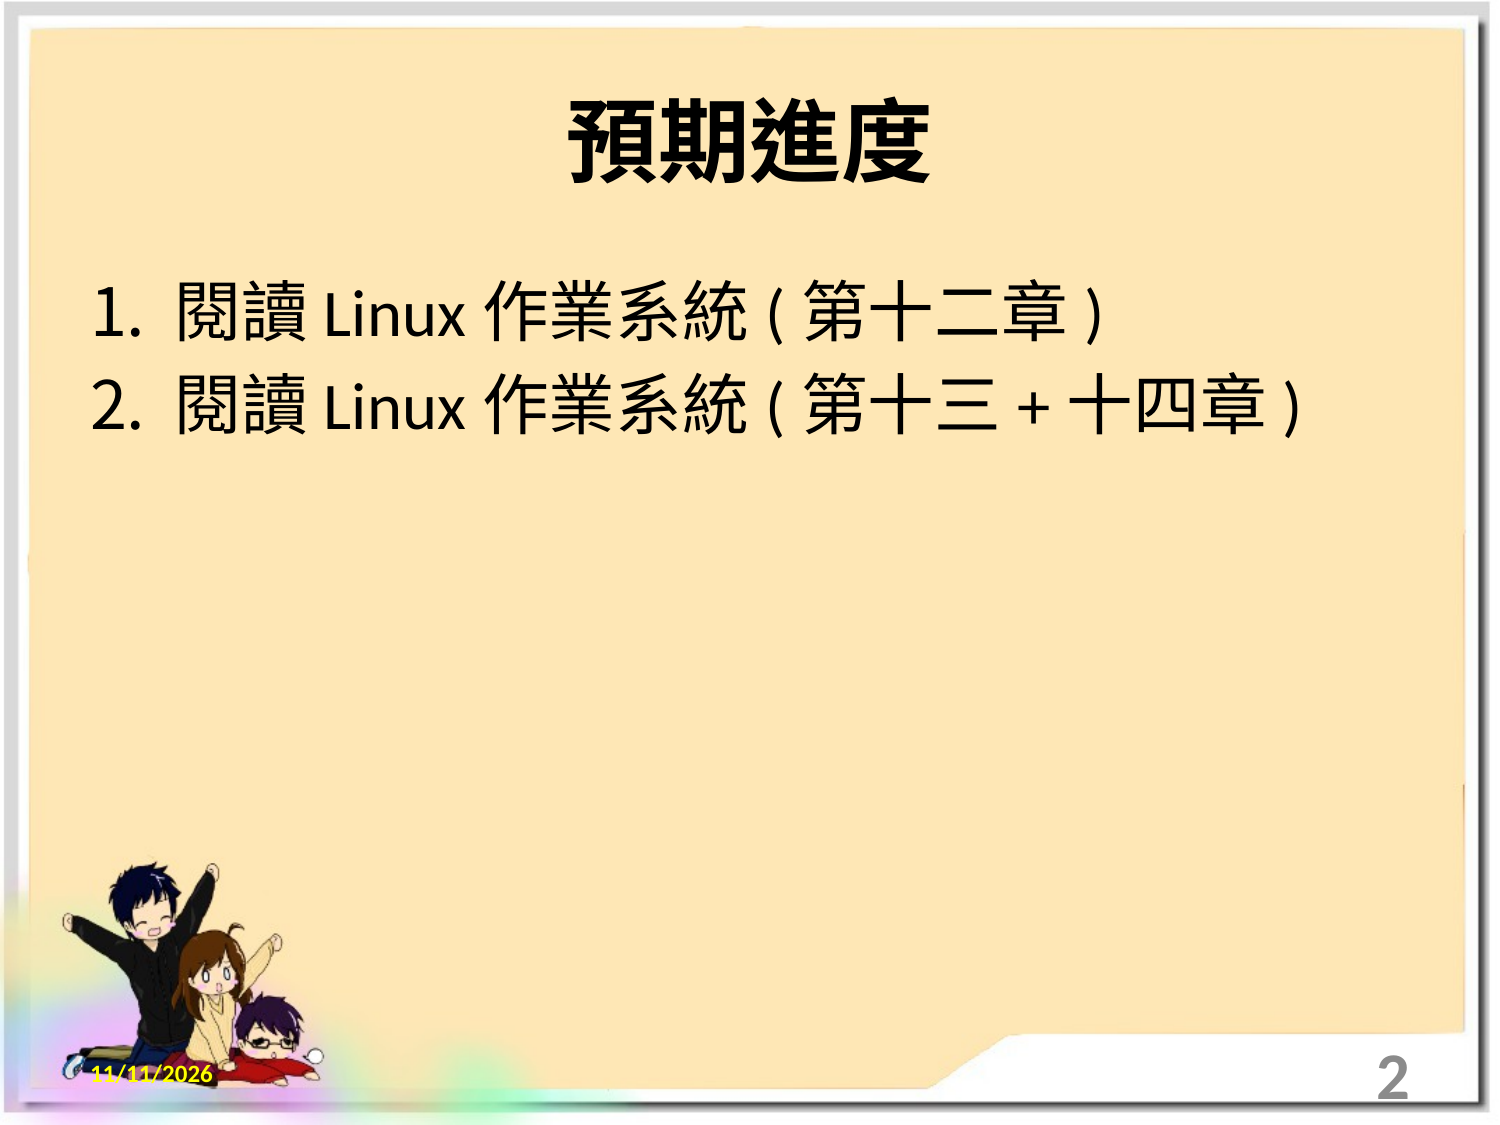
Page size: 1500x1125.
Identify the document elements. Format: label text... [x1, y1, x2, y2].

slide_number 2 [1074, 1042, 1425, 1103]
title 預期進度 [75, 45, 1425, 233]
picture [0, 0, 1500, 1125]
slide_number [75, 1042, 425, 1103]
list 閱讀Linux作業系統(第十二章) 閱讀Linux作業系統(第十三+十四章) [75, 262, 1425, 1005]
